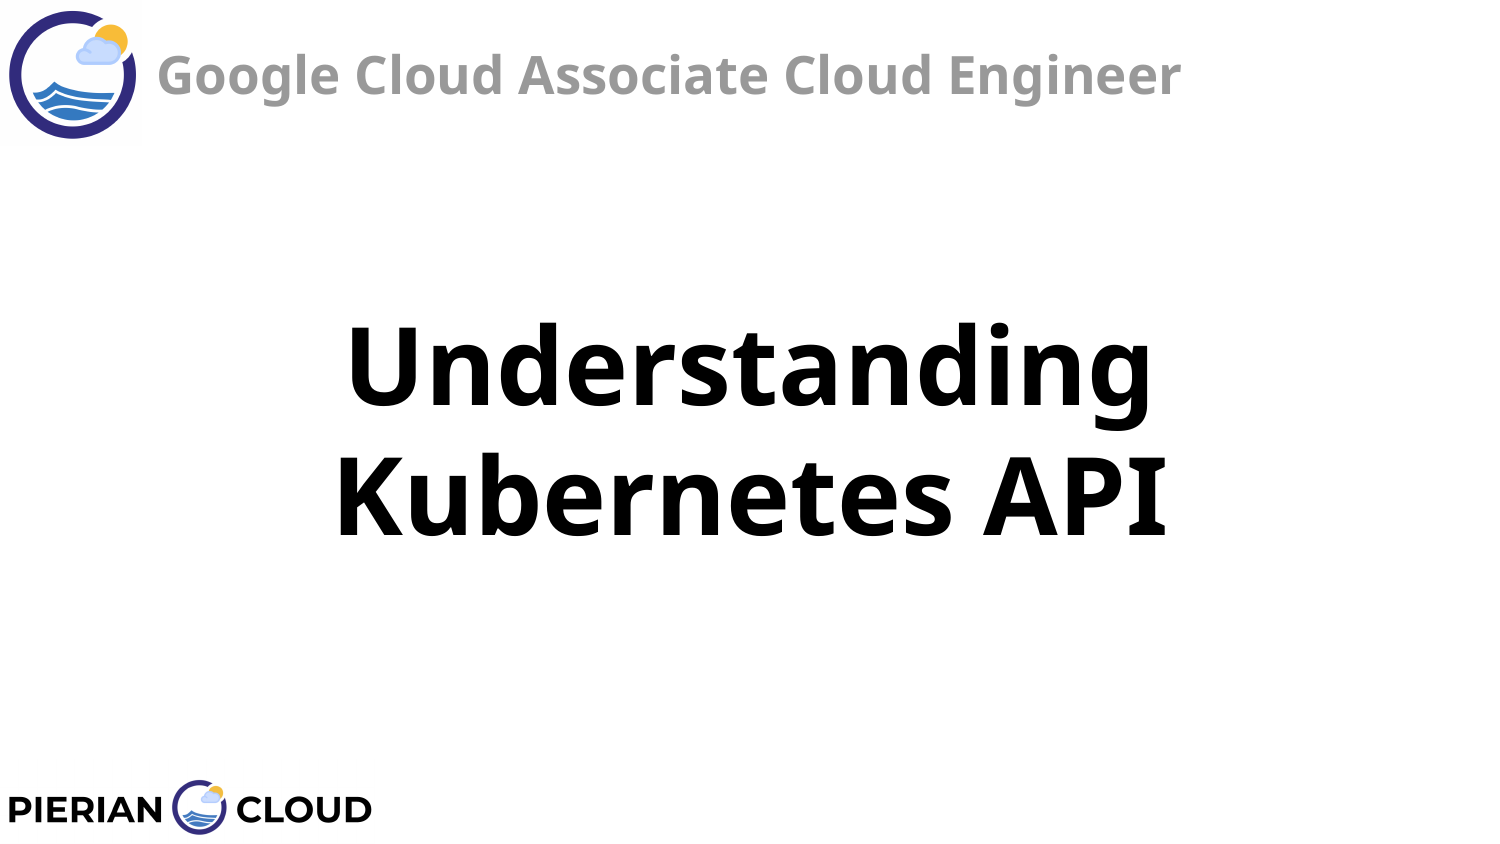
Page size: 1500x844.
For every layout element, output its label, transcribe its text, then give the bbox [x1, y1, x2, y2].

picture [0, 0, 142, 146]
title Understanding Kubernetes API [51, 281, 1449, 572]
title Google Cloud Associate Cloud Engineer [146, 25, 1420, 120]
picture [0, 758, 375, 844]
